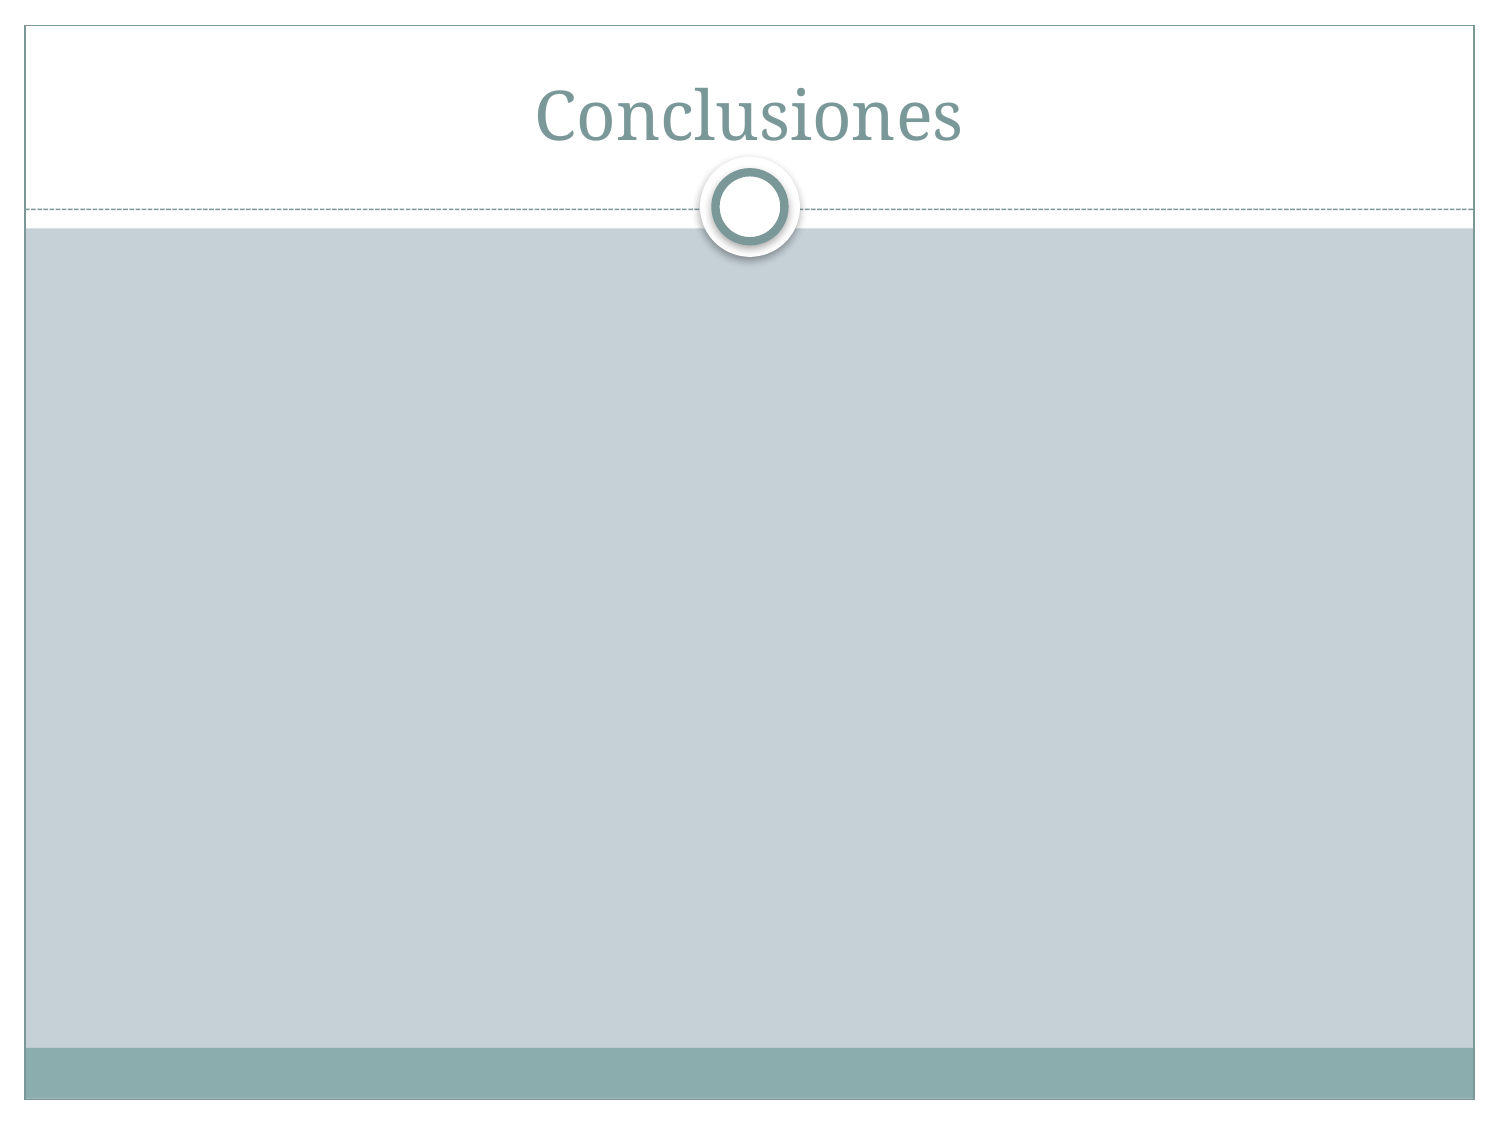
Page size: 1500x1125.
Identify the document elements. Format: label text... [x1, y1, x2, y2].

title Conclusiones [49, 37, 1450, 162]
